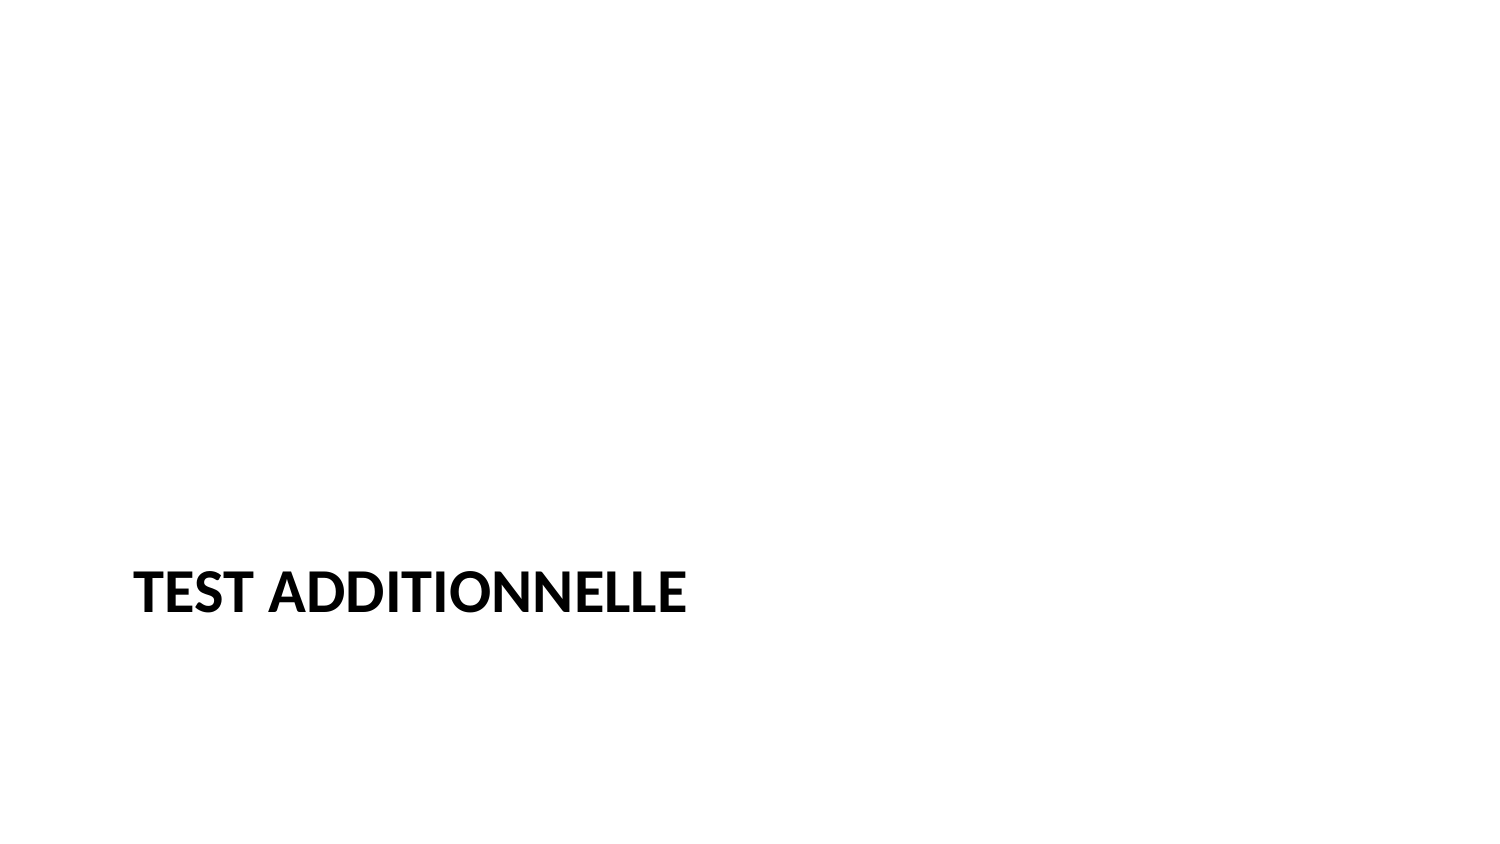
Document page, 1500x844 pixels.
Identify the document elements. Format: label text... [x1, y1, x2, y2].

title Test additionnelle [118, 542, 1394, 710]
